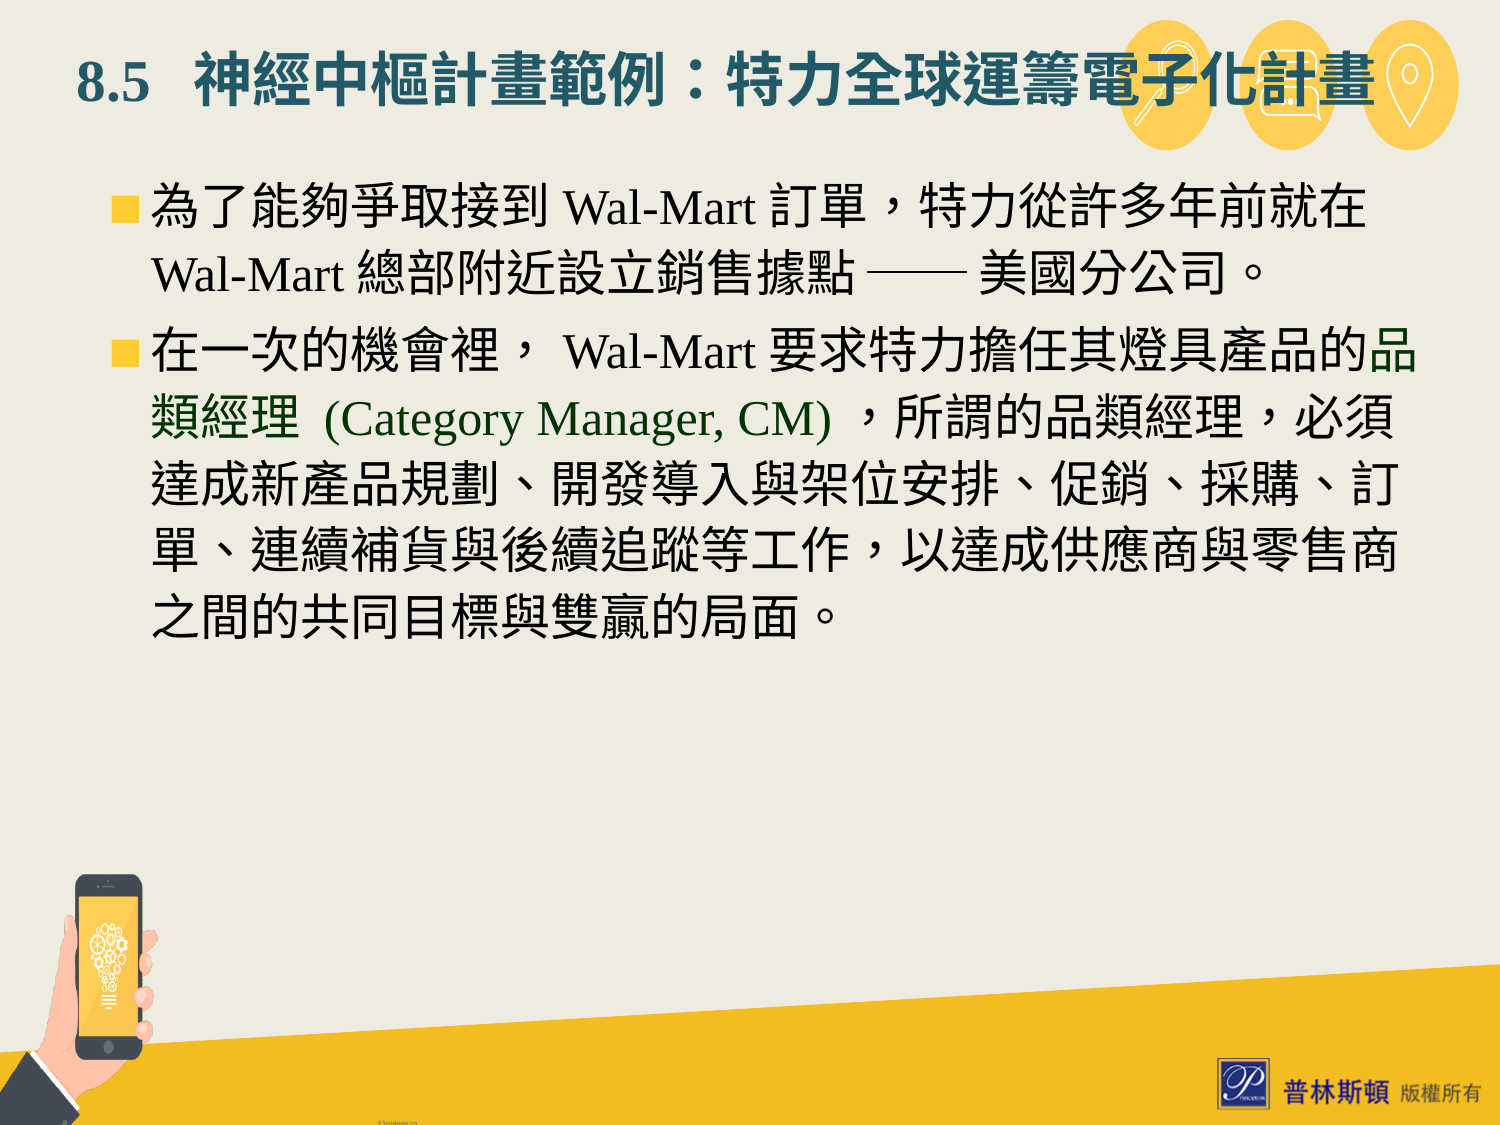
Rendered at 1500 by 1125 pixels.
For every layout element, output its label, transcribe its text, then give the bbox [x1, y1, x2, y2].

picture [1217, 1058, 1500, 1125]
picture [0, 811, 420, 1125]
picture [103, 331, 139, 367]
picture [103, 187, 139, 223]
list 為了能夠爭取接到Wal-Mart訂單，特力從許多年前就在Wal-Mart總部附近設立銷售據點 ── 美國分公司。 在一次的機會裡，Wal-Mart要求特力擔任其燈具產品的品類經理 (Category Manager, CM)，所謂的品類經理，必須達成新產品規劃、開發導入與架位安排、促銷、採購、訂單、連續補貨與後續追蹤等工作，以達成供應商與零售商之間的共同目標與雙贏的局面。 [76, 160, 1459, 1059]
title 8.5 神經中樞計畫範例：特力全球運籌電子化計畫 [76, 19, 1459, 114]
